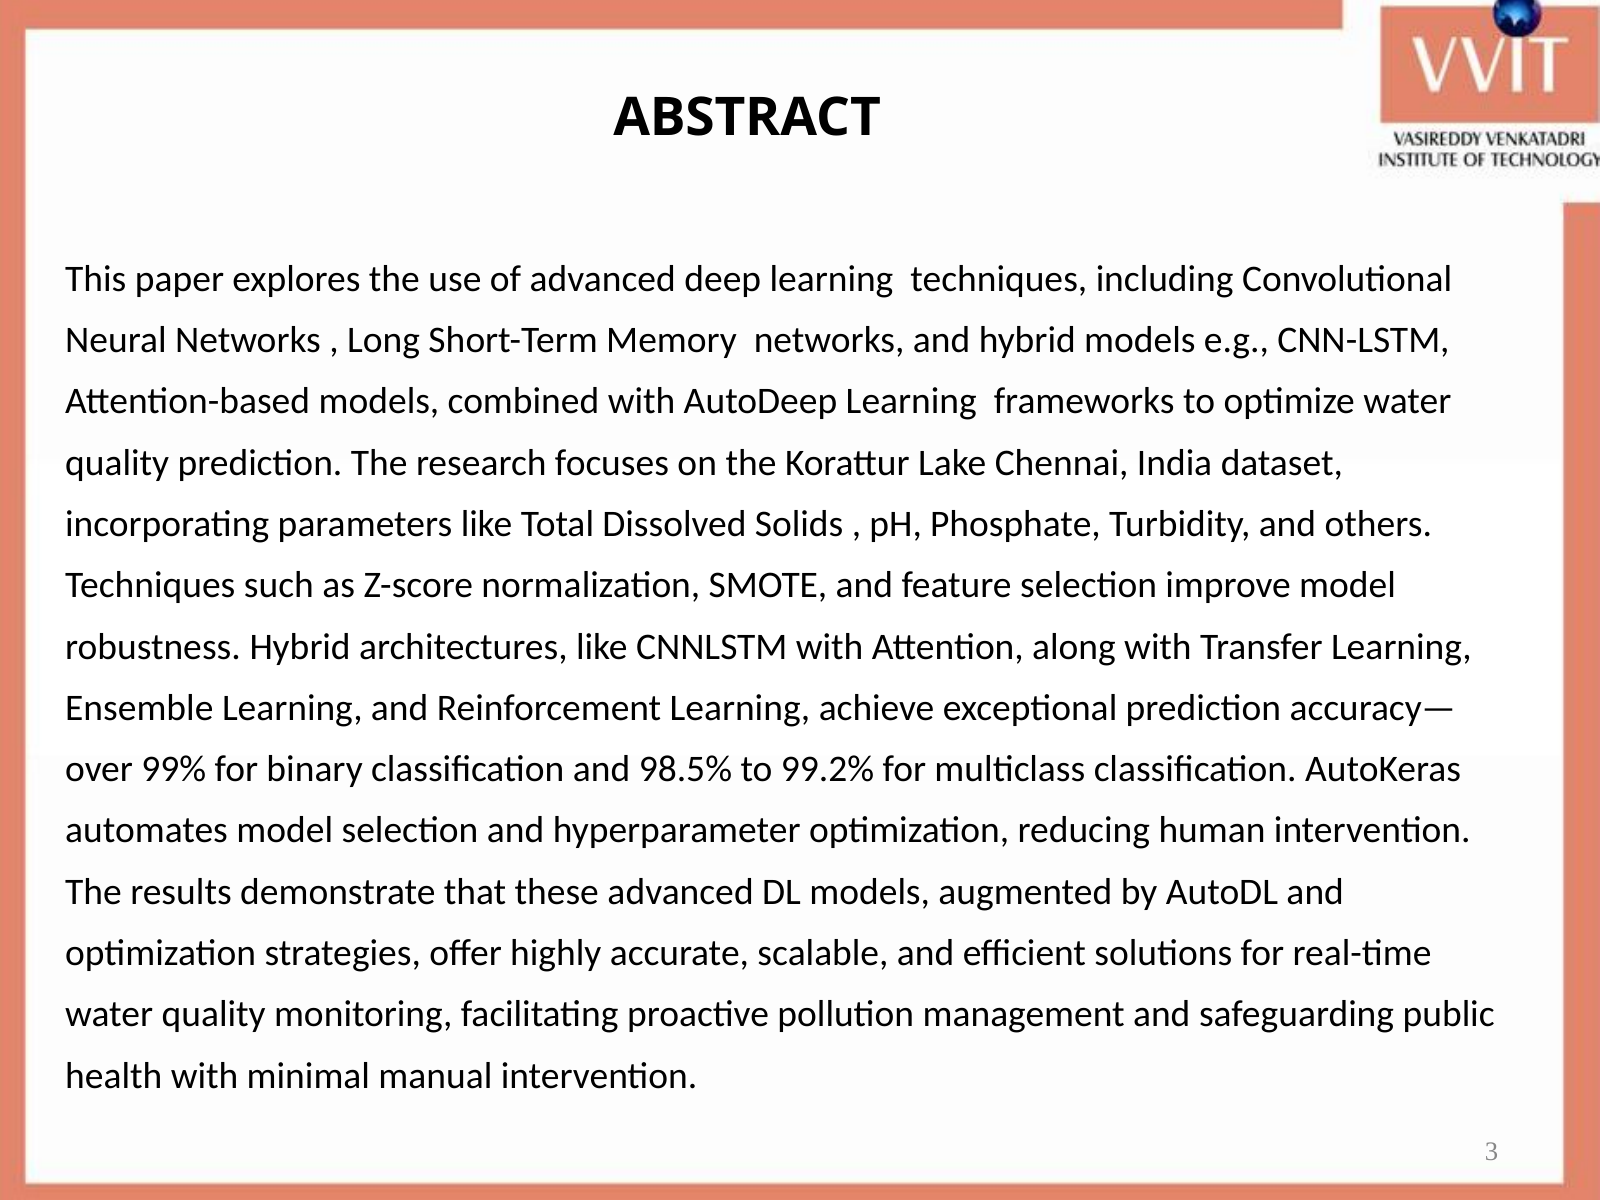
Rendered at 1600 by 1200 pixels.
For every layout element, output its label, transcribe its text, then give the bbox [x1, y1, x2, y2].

text_box [0, 0, 1600, 1200]
text_box This paper explores the use of advanced deep learning techniques, including Convolutional Neural Networks , Long Short-Term Memory networks, and hybrid models e.g., CNN-LSTM, Attention-based models, combined with AutoDeep Learning frameworks to optimize water quality prediction. The research focuses on the Korattur Lake Chennai, India dataset, incorporating parameters like Total Dissolved Solids , pH, Phosphate, Turbidity, and others. Techniques such as Z-score normalization, SMOTE, and feature selection improve model robustness. Hybrid architectures, like CNNLSTM with Attention, along with Transfer Learning, Ensemble Learning, and Reinforcement Learning, achieve exceptional prediction accuracy—over 99% for binary classification and 98.5% to 99.2% for multiclass classification. AutoKeras automates model selection and hyperparameter optimization, reducing human intervention. The results demonstrate that these advanced DL models, augmented by AutoDL and optimization strategies, offer highly accurate, scalable, and efficient solutions for real-time water quality monitoring, facilitating proactive pollution management and safeguarding public health with minimal manual intervention. [41, 237, 1514, 1096]
text_box 3 [1484, 1133, 1514, 1166]
text_box ABSTRACT [613, 82, 934, 147]
